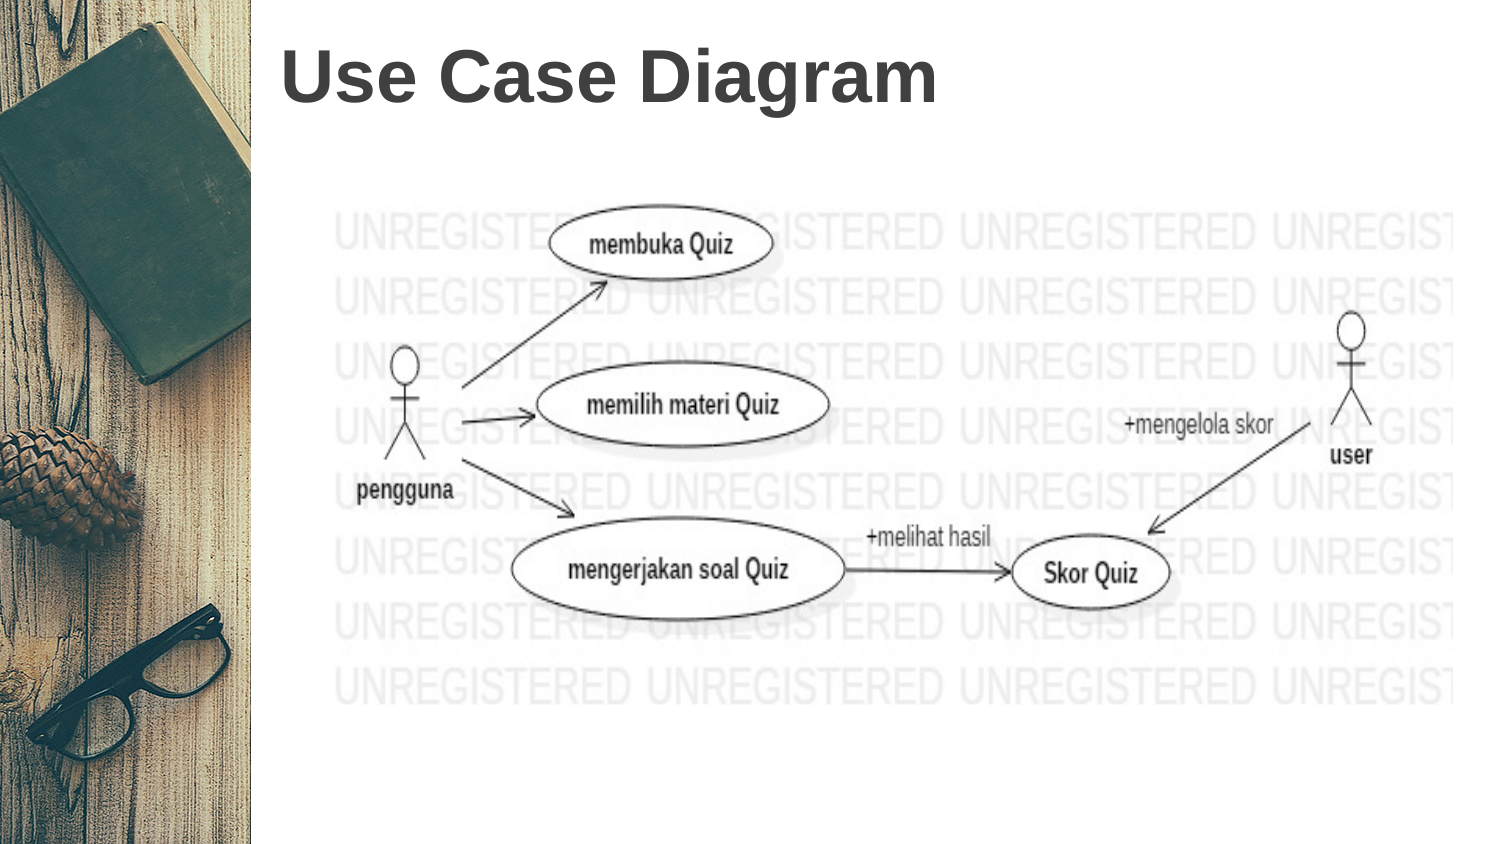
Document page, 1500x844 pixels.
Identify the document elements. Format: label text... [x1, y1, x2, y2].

picture [0, 0, 1500, 844]
title Use Case Diagram [265, 0, 1500, 146]
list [333, 185, 1454, 707]
